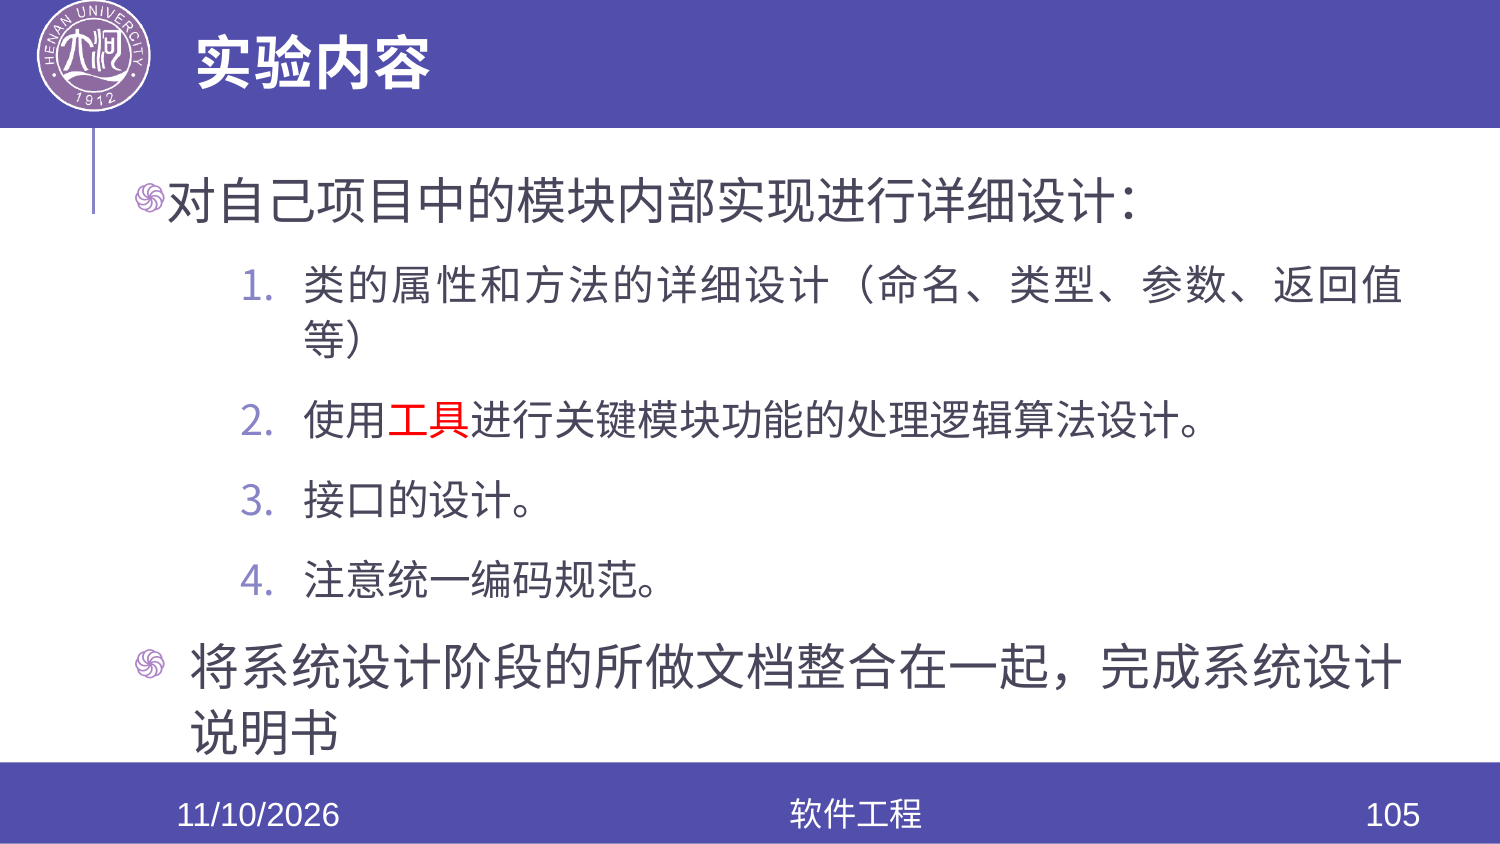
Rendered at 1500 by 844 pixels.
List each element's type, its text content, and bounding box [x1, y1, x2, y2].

slide_number 105 [1333, 796, 1454, 830]
title 实验内容 [179, 0, 1454, 136]
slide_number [126, 796, 391, 830]
list 对自己项目中的模块内部实现进行详细设计： 类的属性和方法的详细设计（命名、类型、参数、返回值等） 使用工具进行关键模块功能的处理逻辑算法设计。 接口的设计。 注意统一编码规范。 将系统设计阶段的所做文档整合在一起，完成系统设计说明书 [126, 155, 1411, 777]
footer 软件工程 [391, 796, 1322, 830]
